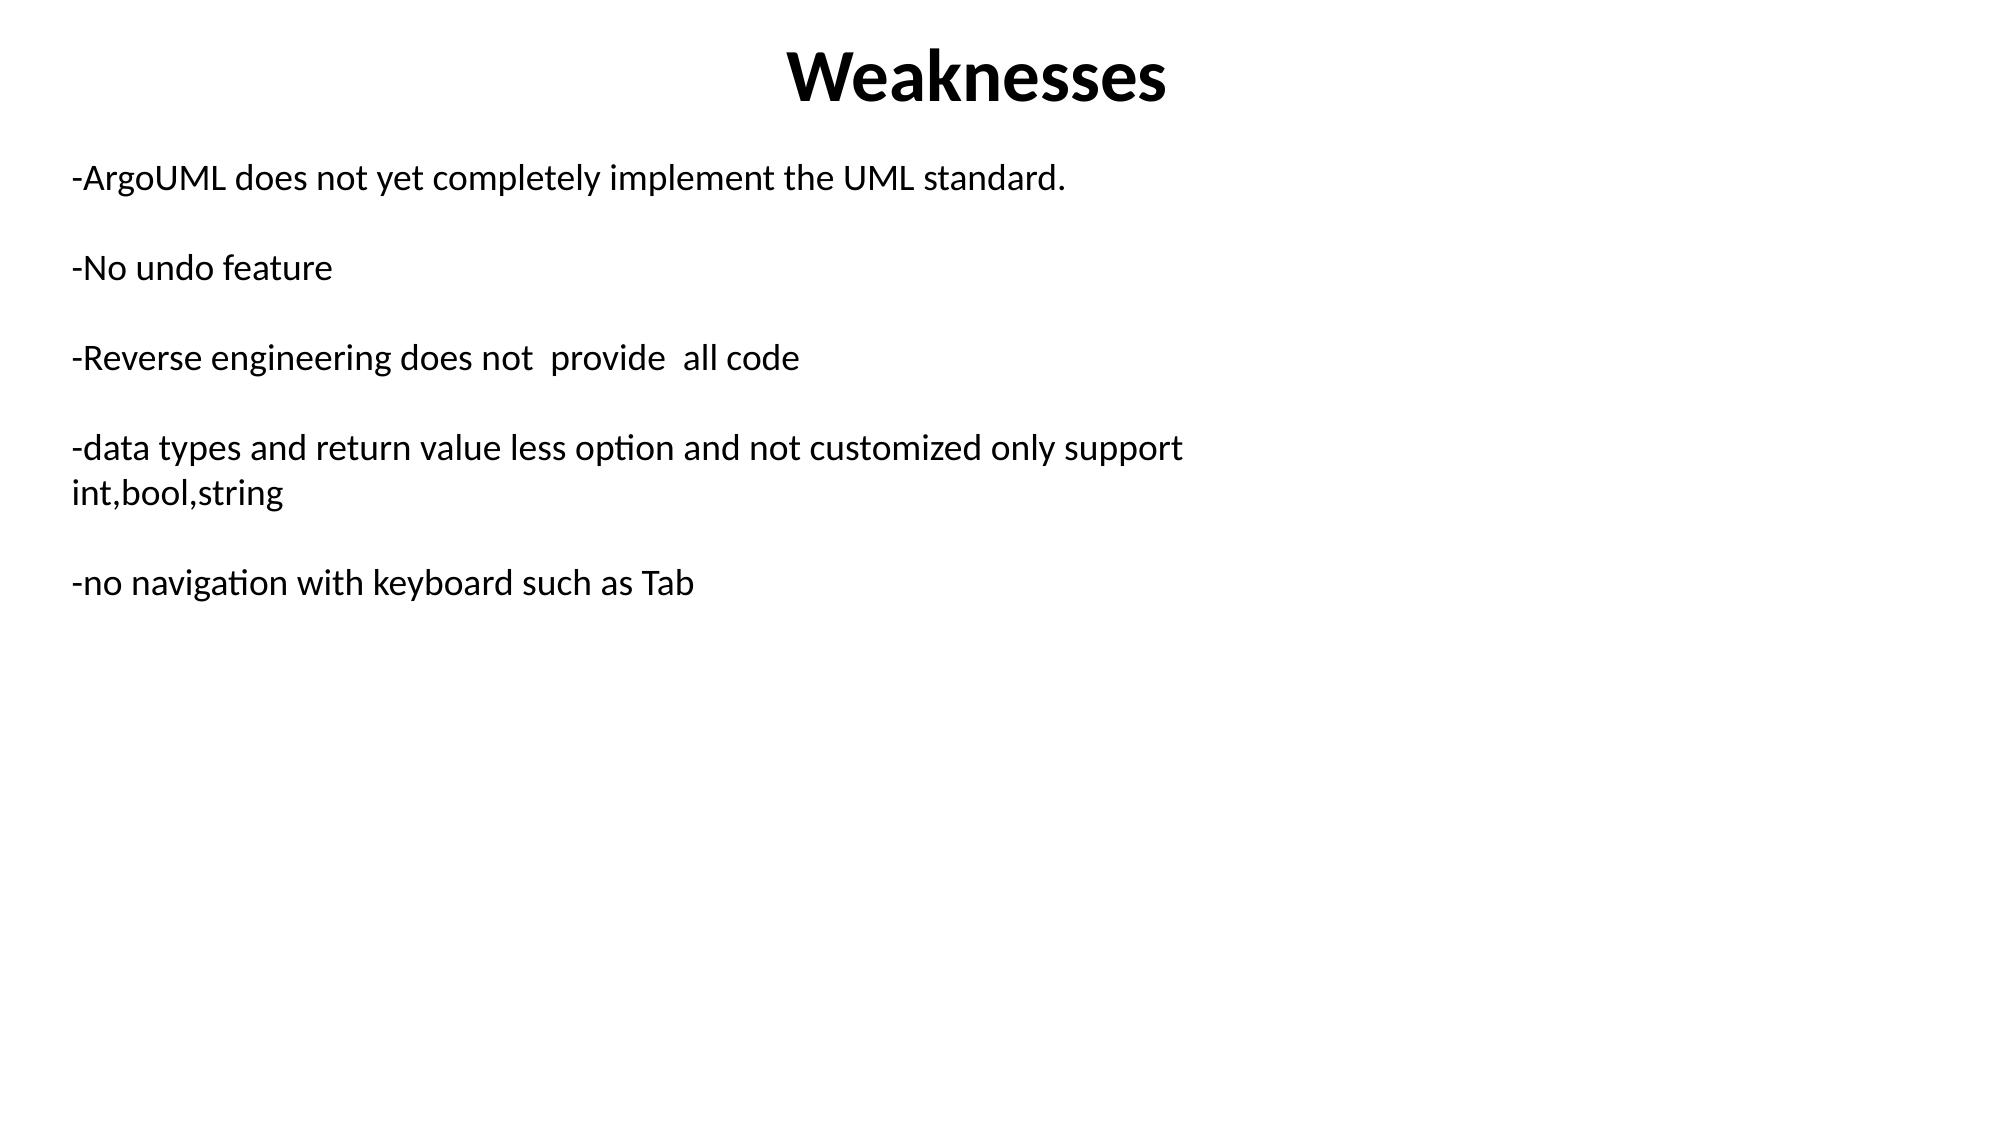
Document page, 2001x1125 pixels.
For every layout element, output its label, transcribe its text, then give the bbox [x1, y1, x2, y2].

text_box -ArgoUML does not yet completely implement the UML standard. -No undo feature -Reverse engineering does not provide all code -data types and return value less option and not customized only support int,bool,string -no navigation with keyboard such as Tab [56, 145, 1412, 701]
text_box Weaknesses [771, 18, 1184, 169]
